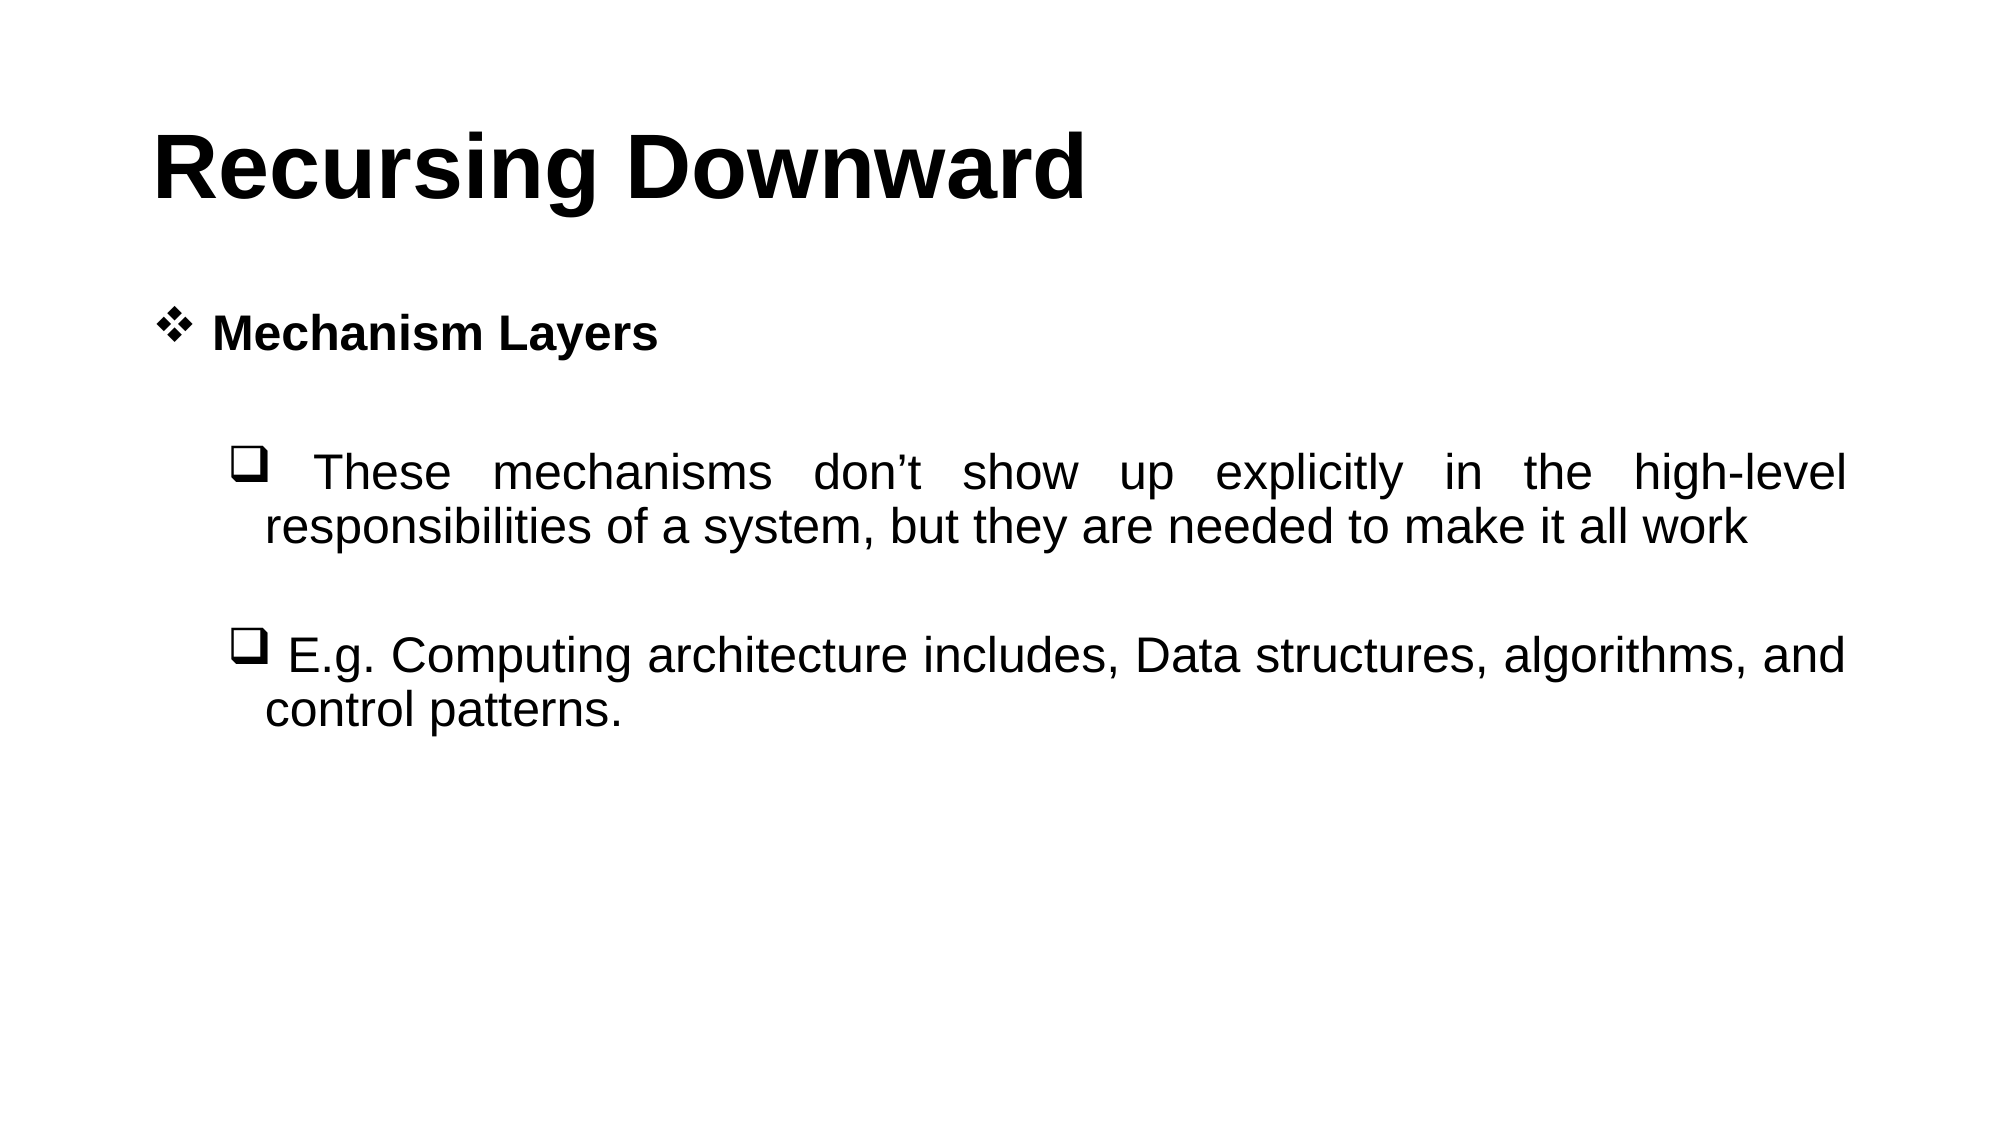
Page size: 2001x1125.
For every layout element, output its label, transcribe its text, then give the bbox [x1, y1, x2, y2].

list Mechanism Layers These mechanisms don’t show up explicitly in the high-level responsibilities of a system, but they are needed to make it all work E.g. Computing architecture includes, Data structures, algorithms, and control patterns. [137, 299, 1863, 1014]
title Recursing Downward [137, 59, 1863, 278]
